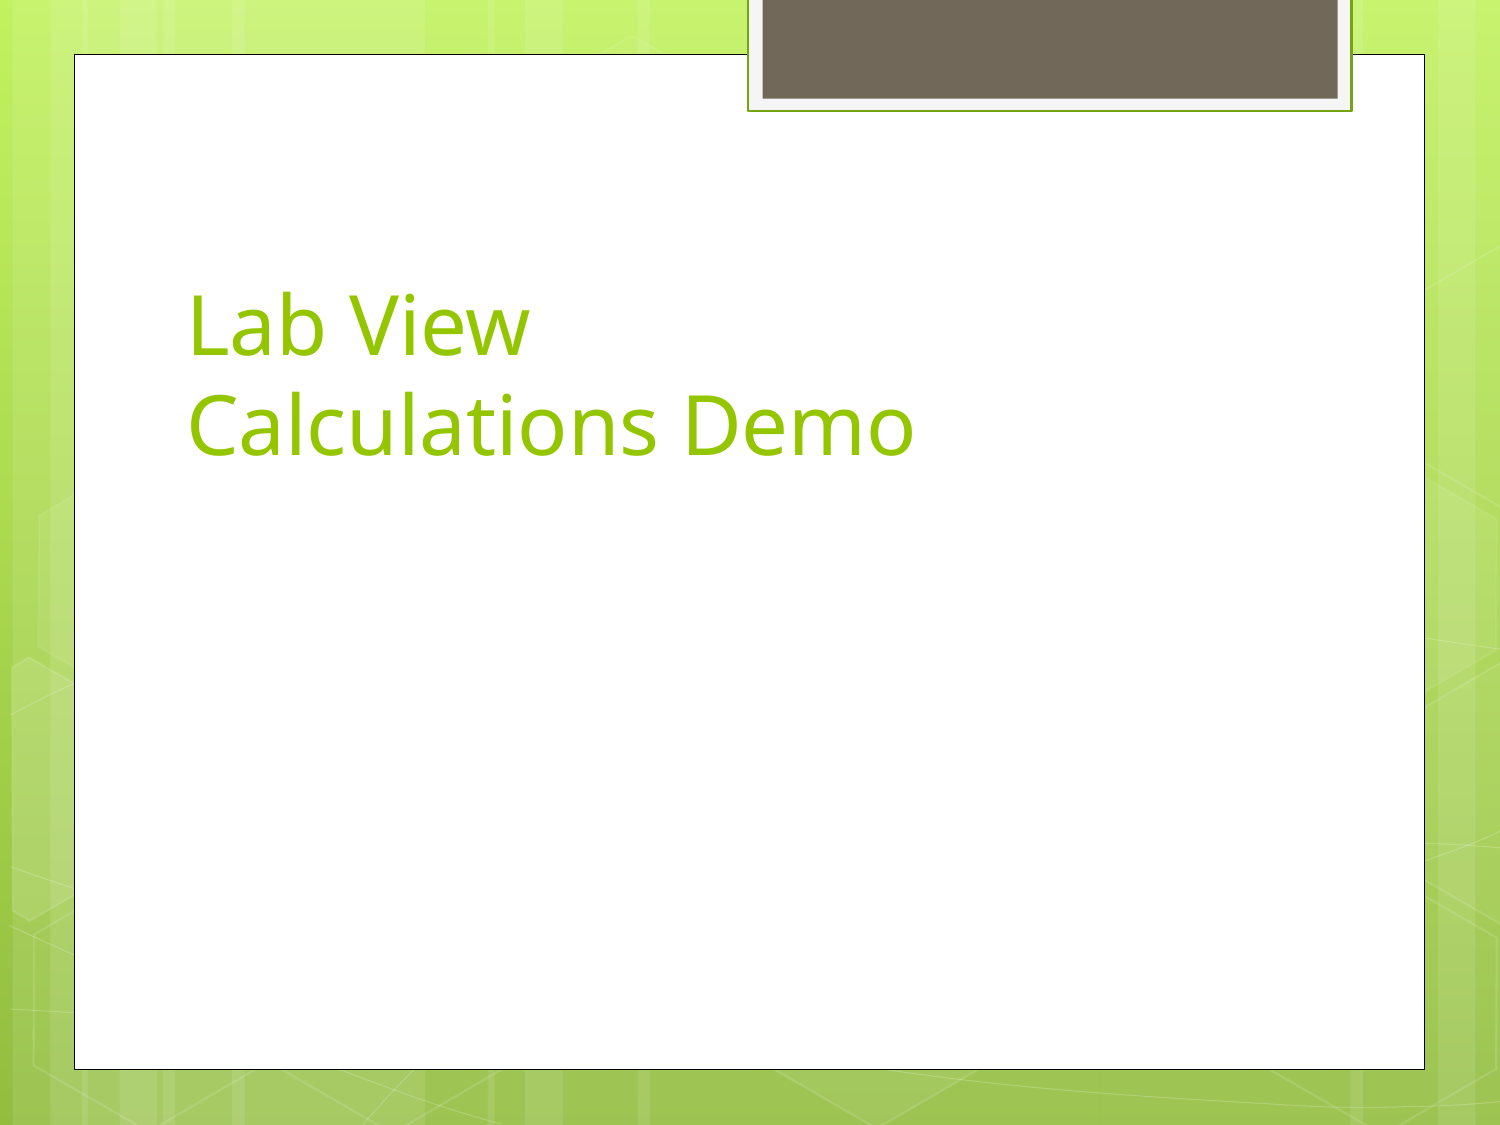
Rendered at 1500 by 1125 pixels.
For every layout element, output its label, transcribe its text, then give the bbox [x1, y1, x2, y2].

title Lab View Calculations Demo [171, 168, 1324, 480]
